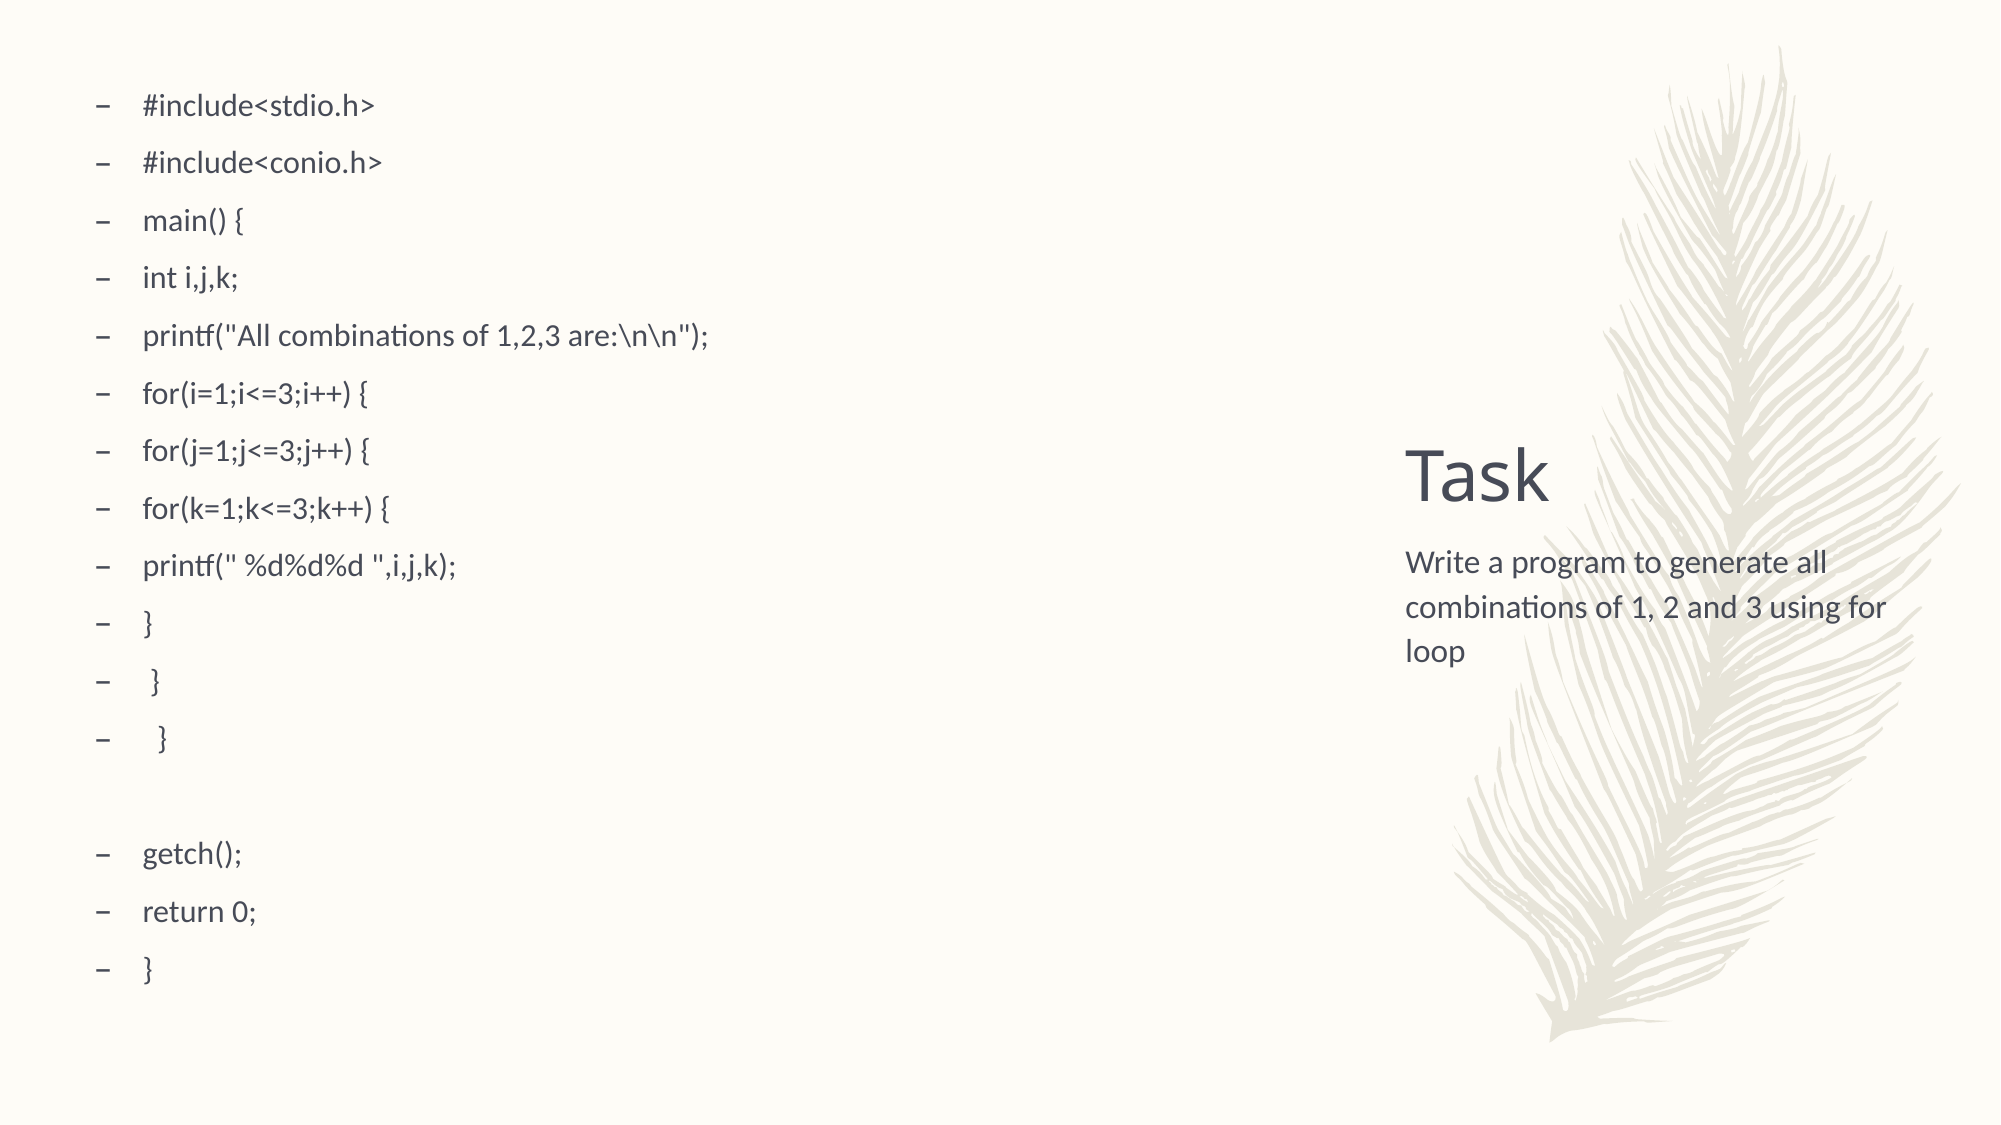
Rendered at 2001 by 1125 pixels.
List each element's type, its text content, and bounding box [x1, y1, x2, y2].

list #include<stdio.h> #include<conio.h> main() { int i,j,k; printf("All combinations of 1,2,3 are:\n\n"); for(i=1;i<=3;i++) { for(j=1;j<=3;j++) { for(k=1;k<=3;k++) { printf(" %d%d%d ",i,j,k); } } } getch(); return 0; } [80, 72, 1327, 1000]
list Write a program to generate all combinations of 1, 2 and 3 using for loop [1390, 528, 1920, 1000]
title Task [1390, 246, 1920, 524]
